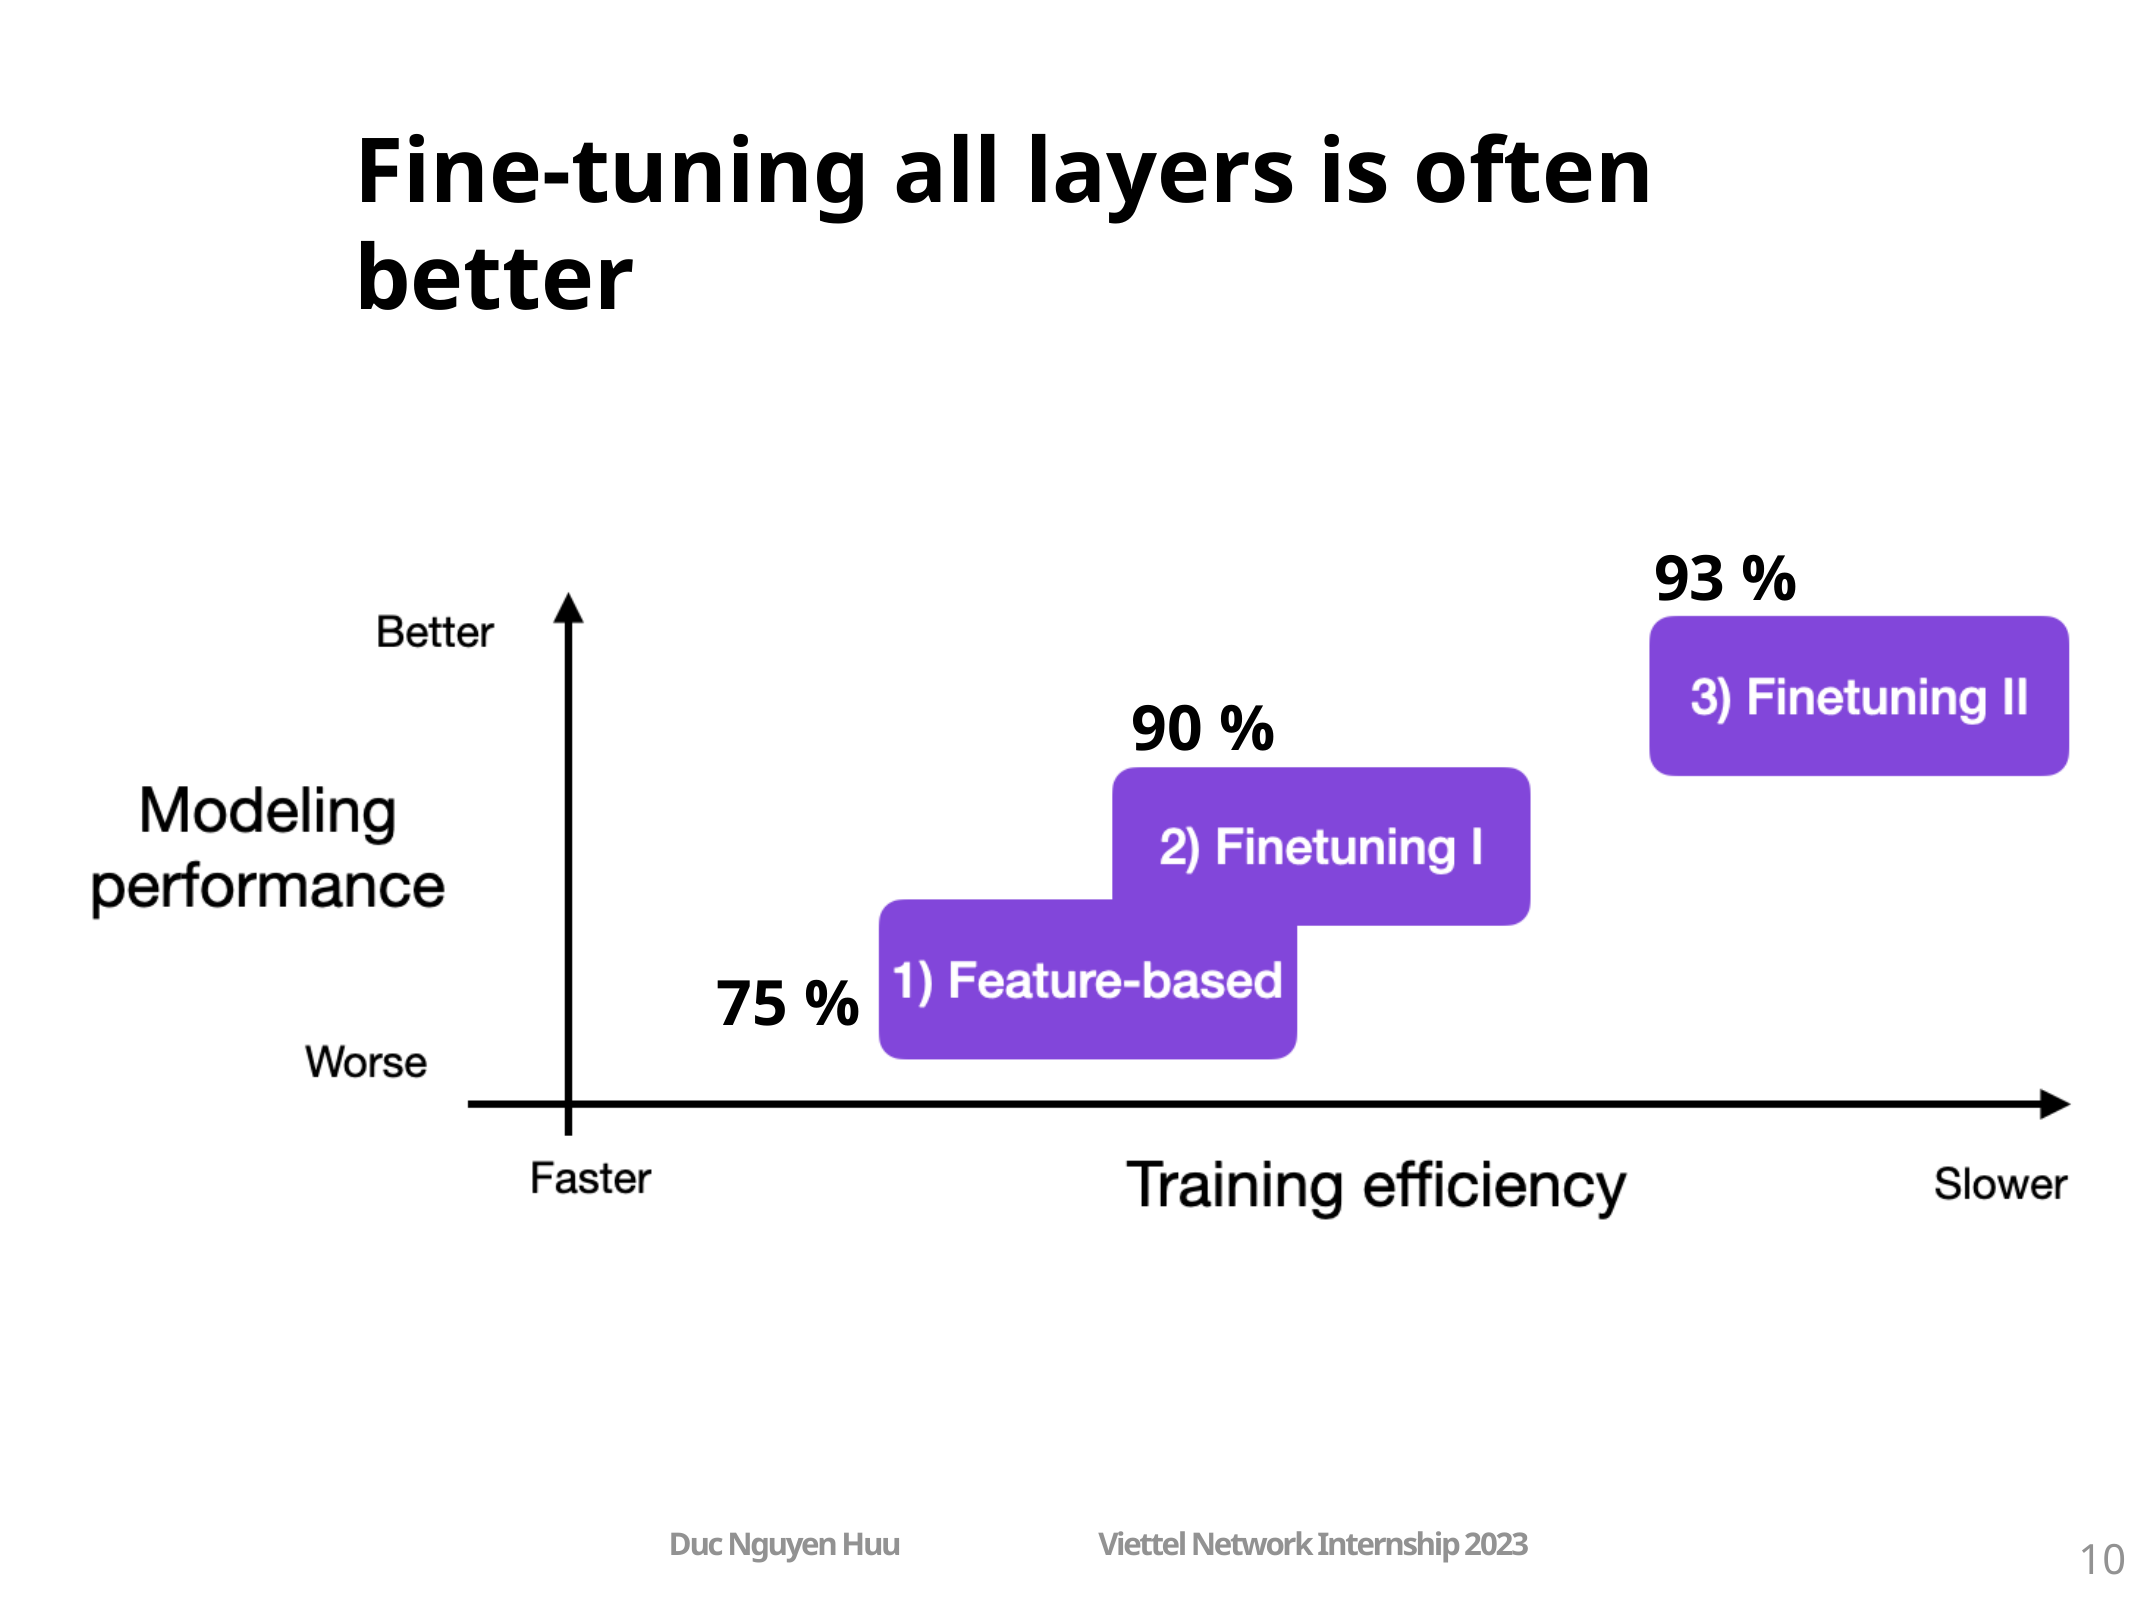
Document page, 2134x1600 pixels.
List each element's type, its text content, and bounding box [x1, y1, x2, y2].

footer Viettel Network Internship 2023 [1096, 1524, 1565, 1600]
text_box 10 [2072, 1547, 2131, 1590]
slide_number Duc Nguyen Huu [666, 1524, 941, 1600]
picture [0, 487, 2134, 1275]
title Fine-tuning all layers is often better [354, 112, 1910, 225]
